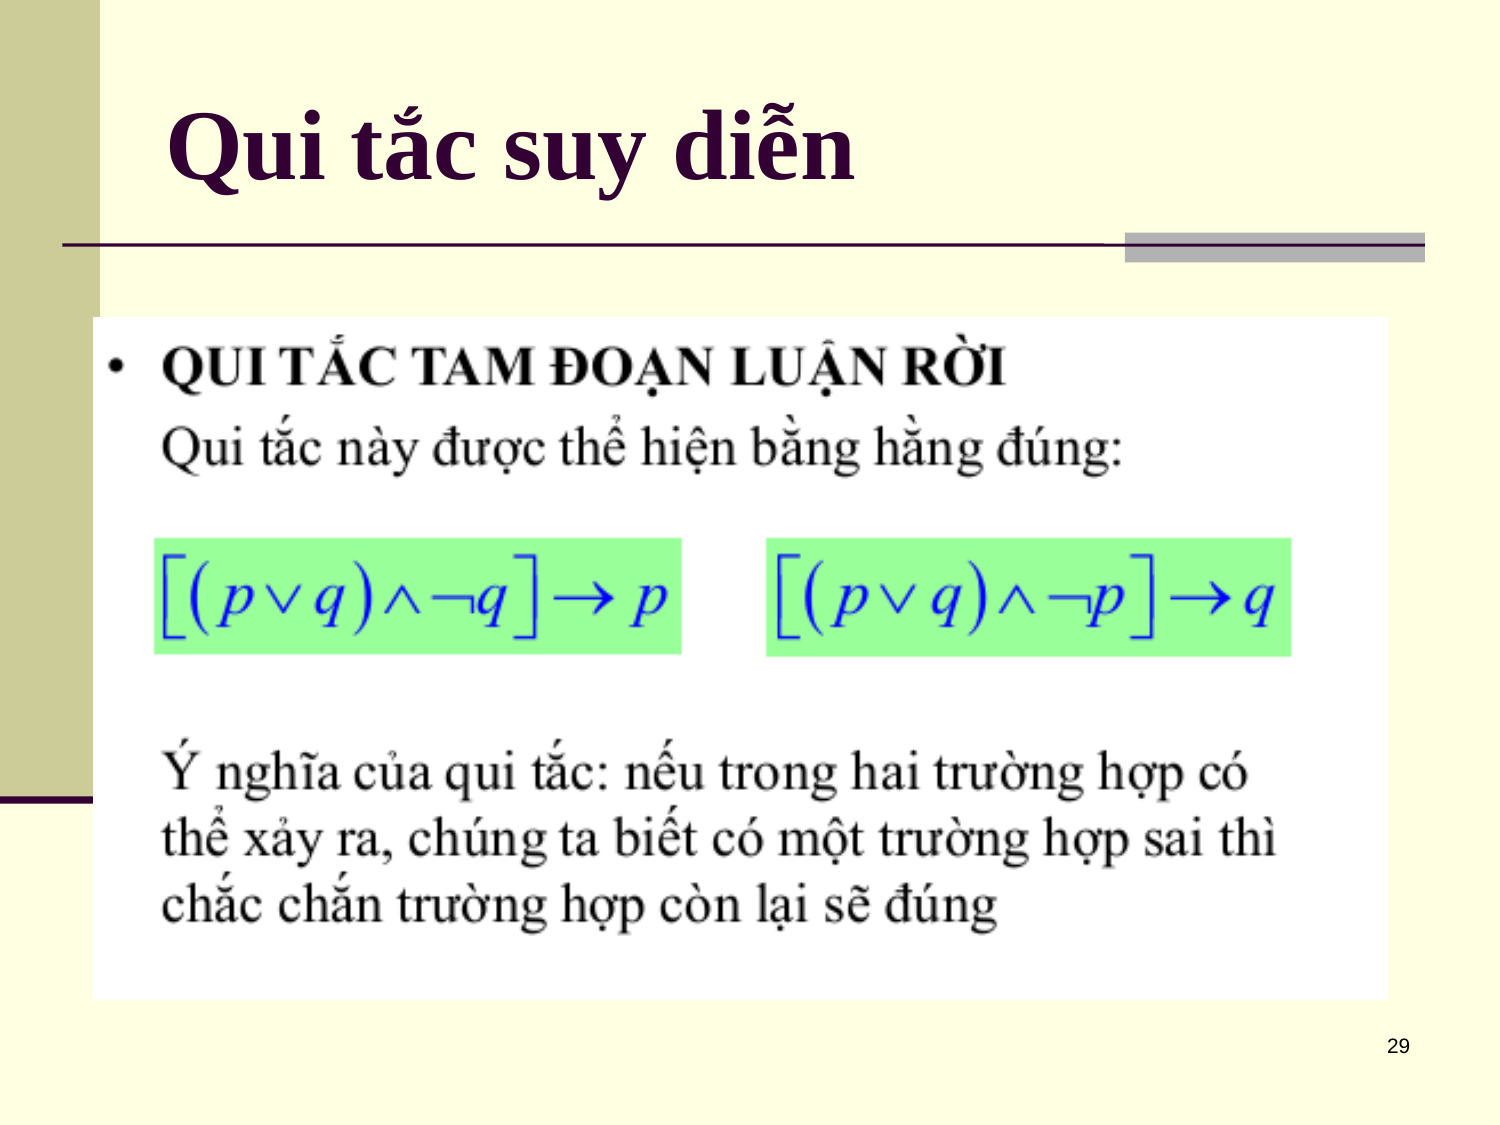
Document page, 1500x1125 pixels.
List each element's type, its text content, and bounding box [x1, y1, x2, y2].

slide_number 29 [1112, 1024, 1426, 1101]
title Qui tắc suy diễn [149, 45, 1426, 234]
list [93, 317, 1388, 1001]
